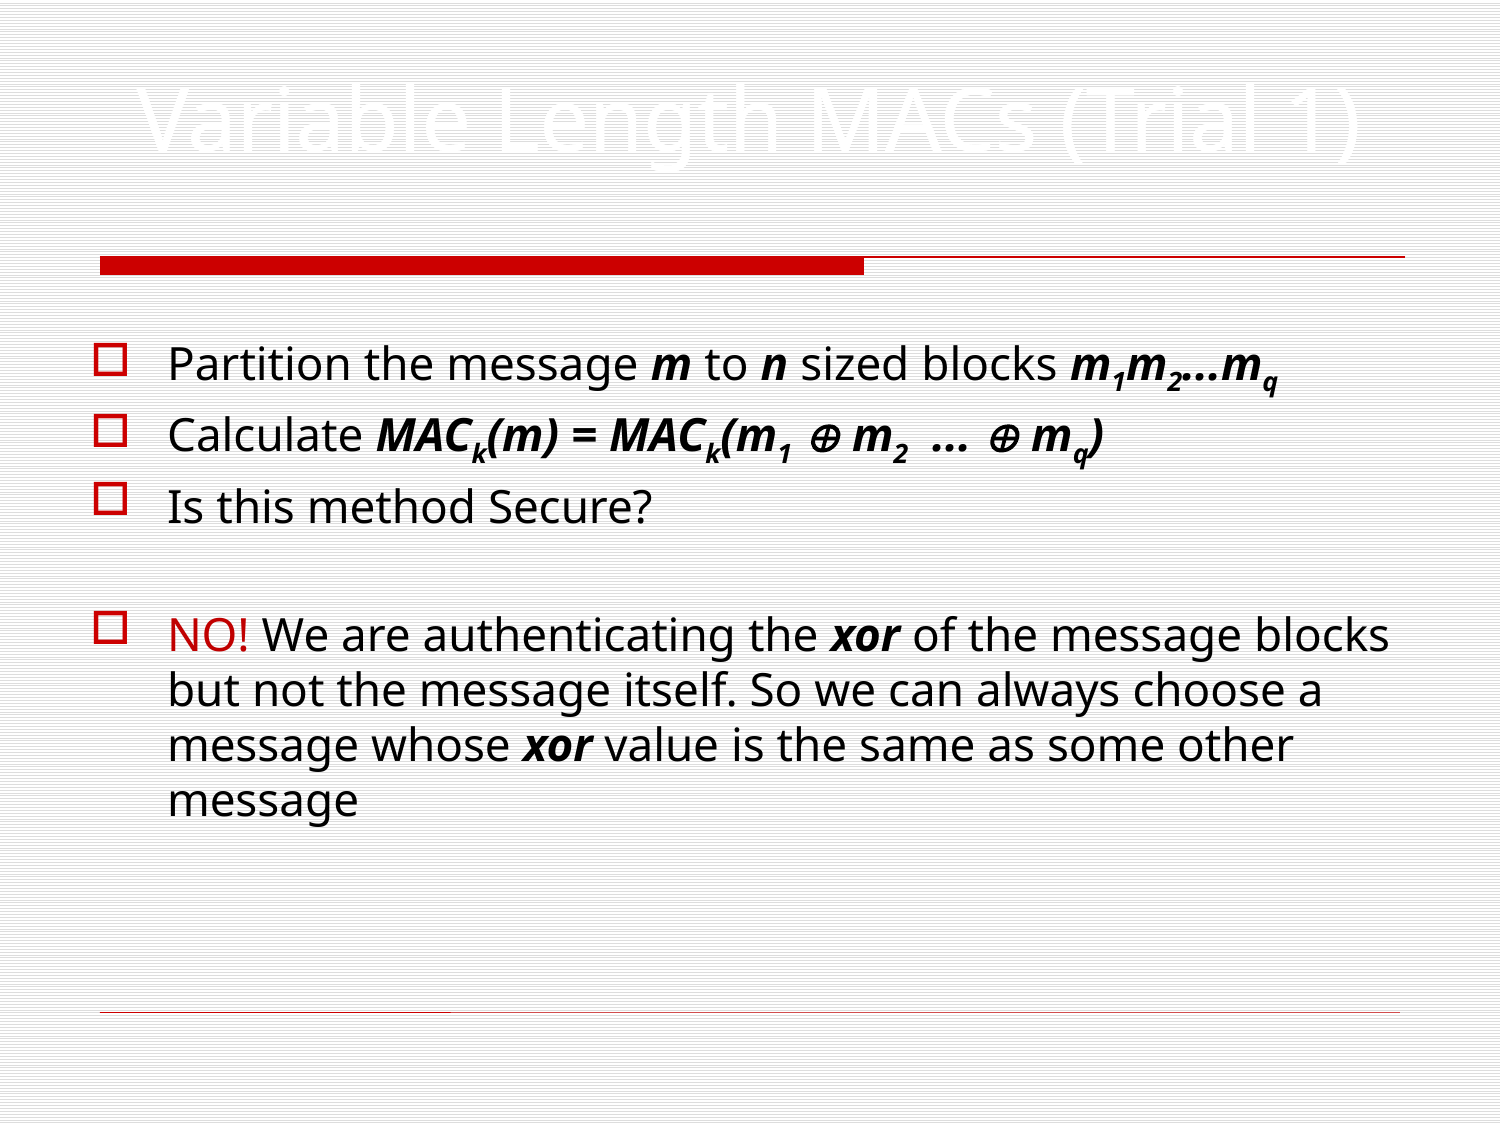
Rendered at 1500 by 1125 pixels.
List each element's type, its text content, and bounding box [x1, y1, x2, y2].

title Variable Length MACs (Trial 1) [73, 24, 1424, 207]
list Partition the message m to n sized blocks m1m2...mq Calculate MACk(m) = MACk(m1  m2 ...  mq) Is this method Secure? NO! We are authenticating the xor of the message blocks but not the message itself. So we can always choose a message whose xor value is the same as some other message [75, 262, 1425, 1063]
